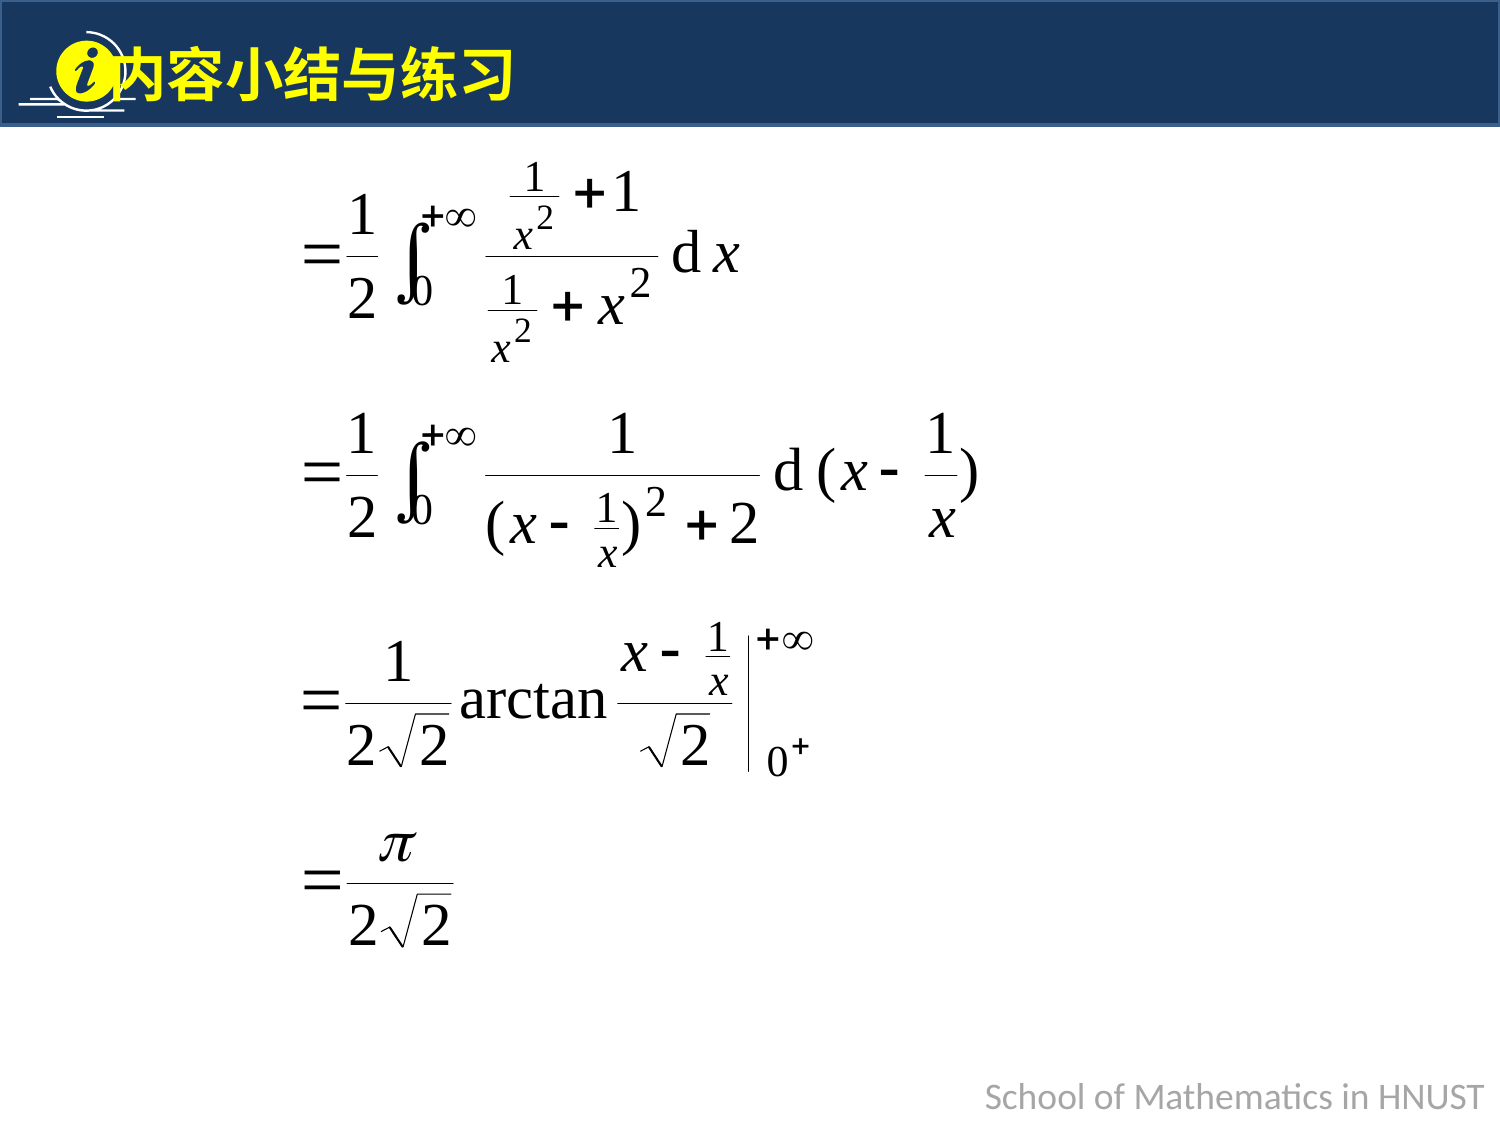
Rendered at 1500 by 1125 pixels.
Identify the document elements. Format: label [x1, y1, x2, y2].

text_box [294, 810, 458, 953]
text_box [293, 611, 818, 792]
text_box [294, 151, 744, 368]
text_box [294, 401, 982, 572]
